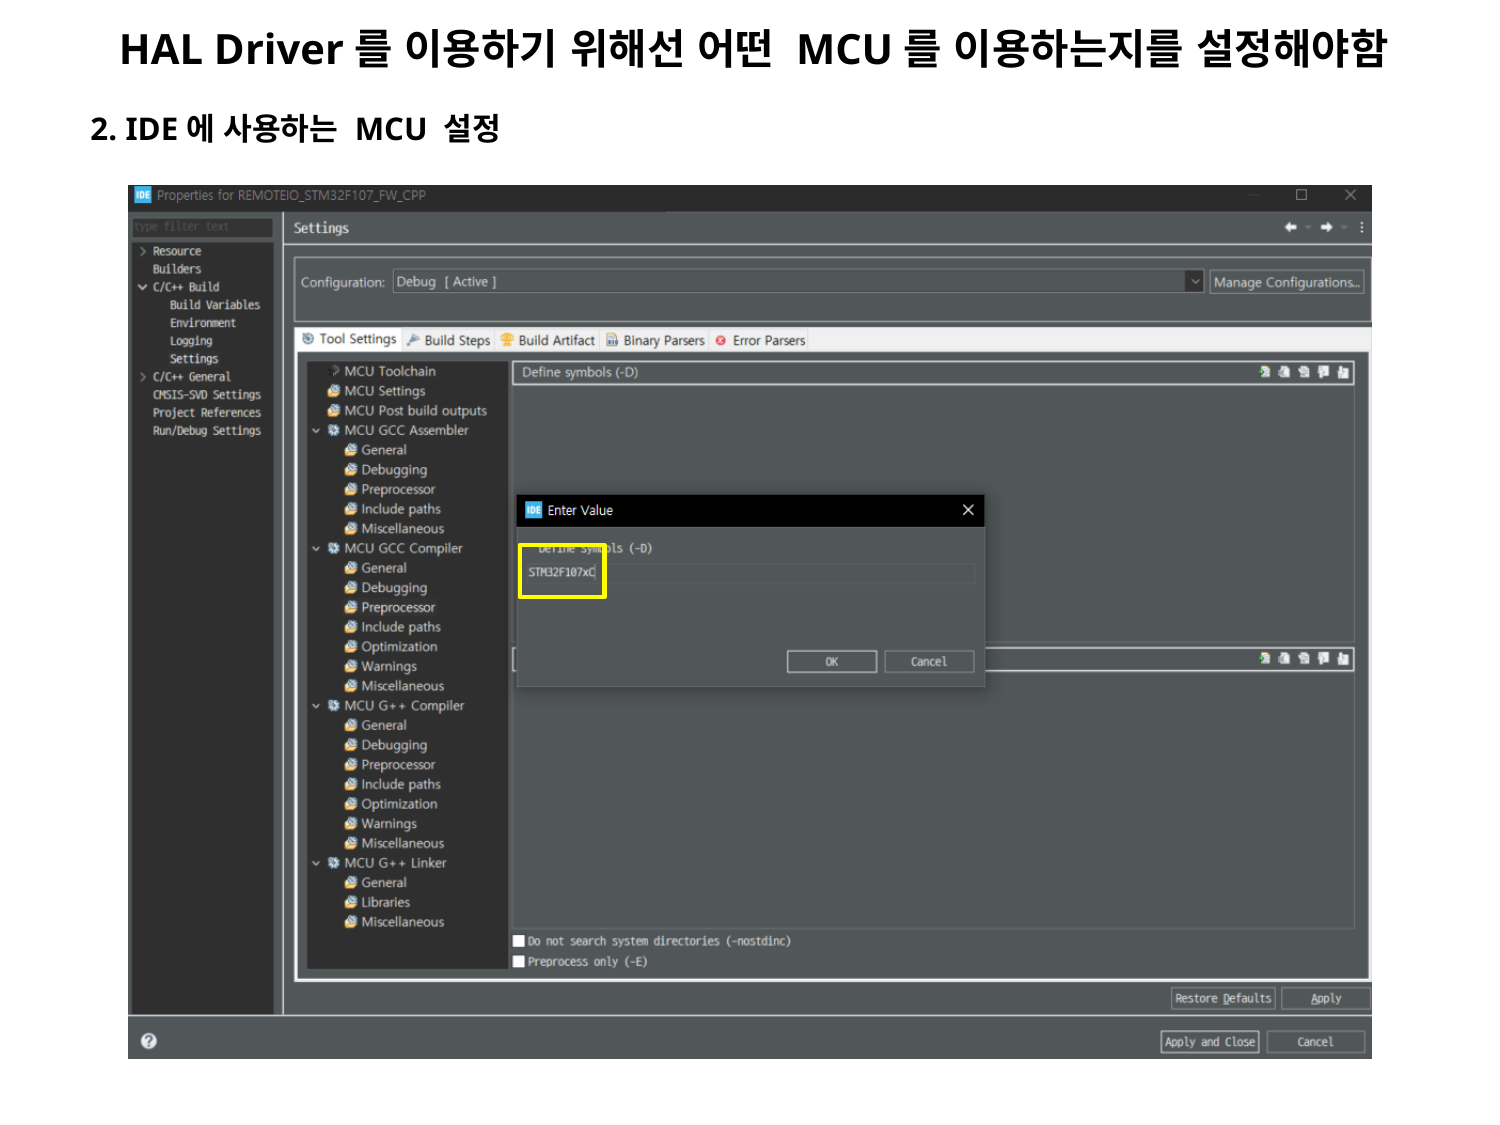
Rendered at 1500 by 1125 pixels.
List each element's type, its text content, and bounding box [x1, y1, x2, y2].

text_box HAL Driver를 이용하기 위해선 어떤 MCU를 이용하는지를 설정해야함 [104, 15, 1404, 81]
picture [128, 185, 1372, 1059]
text_box 2. IDE에 사용하는 MCU 설정 [75, 101, 517, 154]
